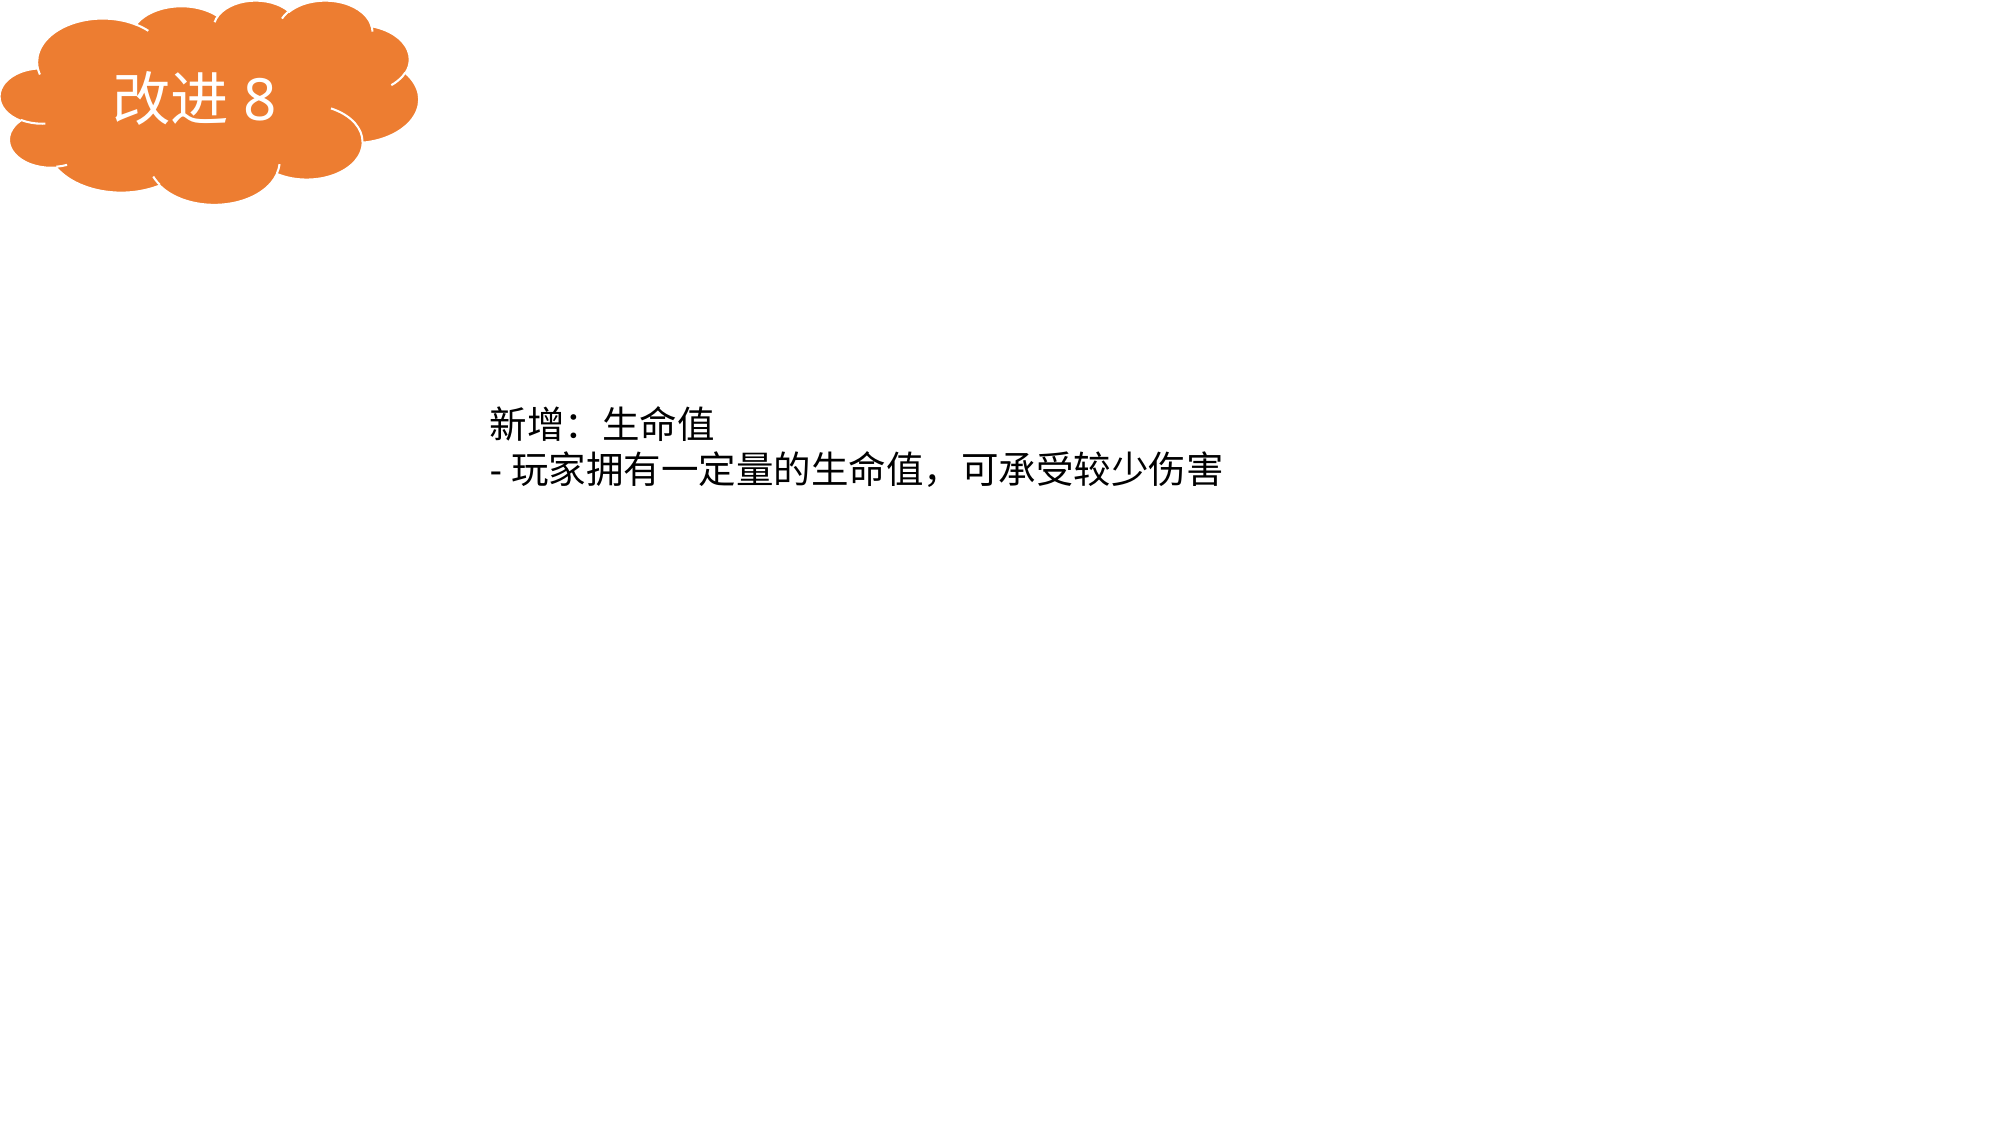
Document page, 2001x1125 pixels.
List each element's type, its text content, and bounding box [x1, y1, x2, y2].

text_box 改进8 [0, 0, 421, 206]
text_box 新增：生命值 -玩家拥有一定量的生命值，可承受较少伤害 [475, 393, 1538, 499]
